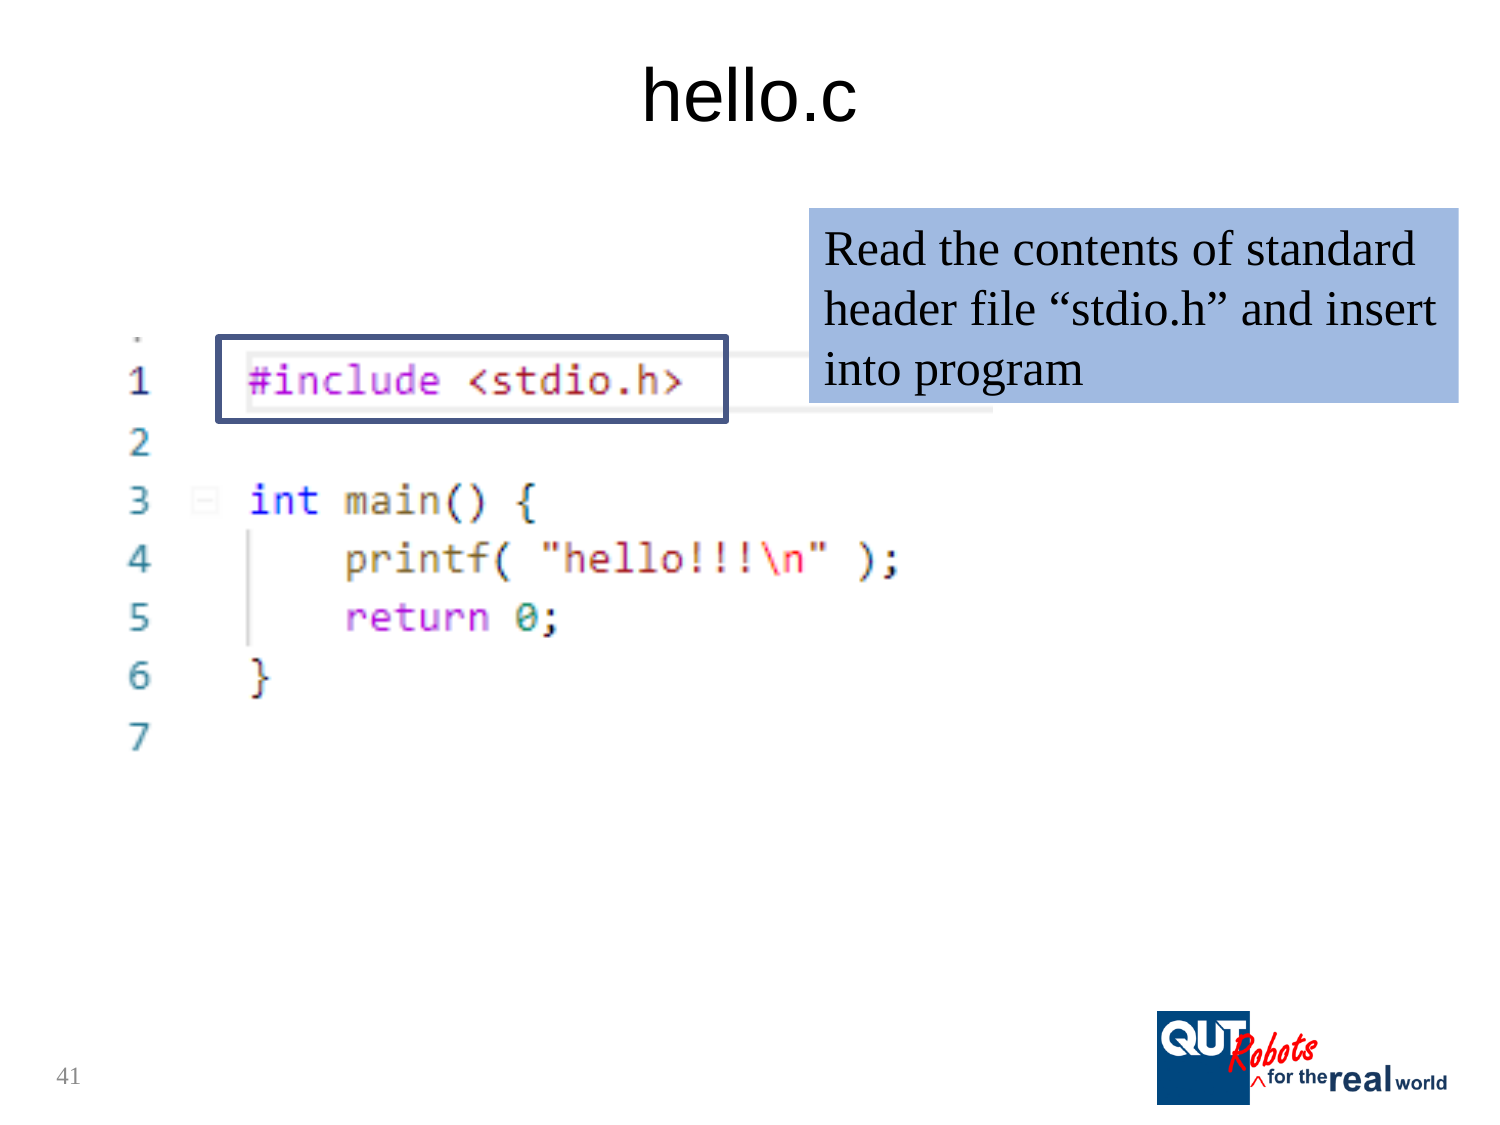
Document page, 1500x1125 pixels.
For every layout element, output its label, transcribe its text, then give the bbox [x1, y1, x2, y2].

picture [1157, 1011, 1459, 1105]
text_box Read the contents of standard header file “stdio.h” and insert into program [809, 208, 1459, 403]
picture [100, 337, 994, 813]
title hello.c [41, 9, 1459, 173]
slide_number 41 [41, 1044, 1140, 1105]
